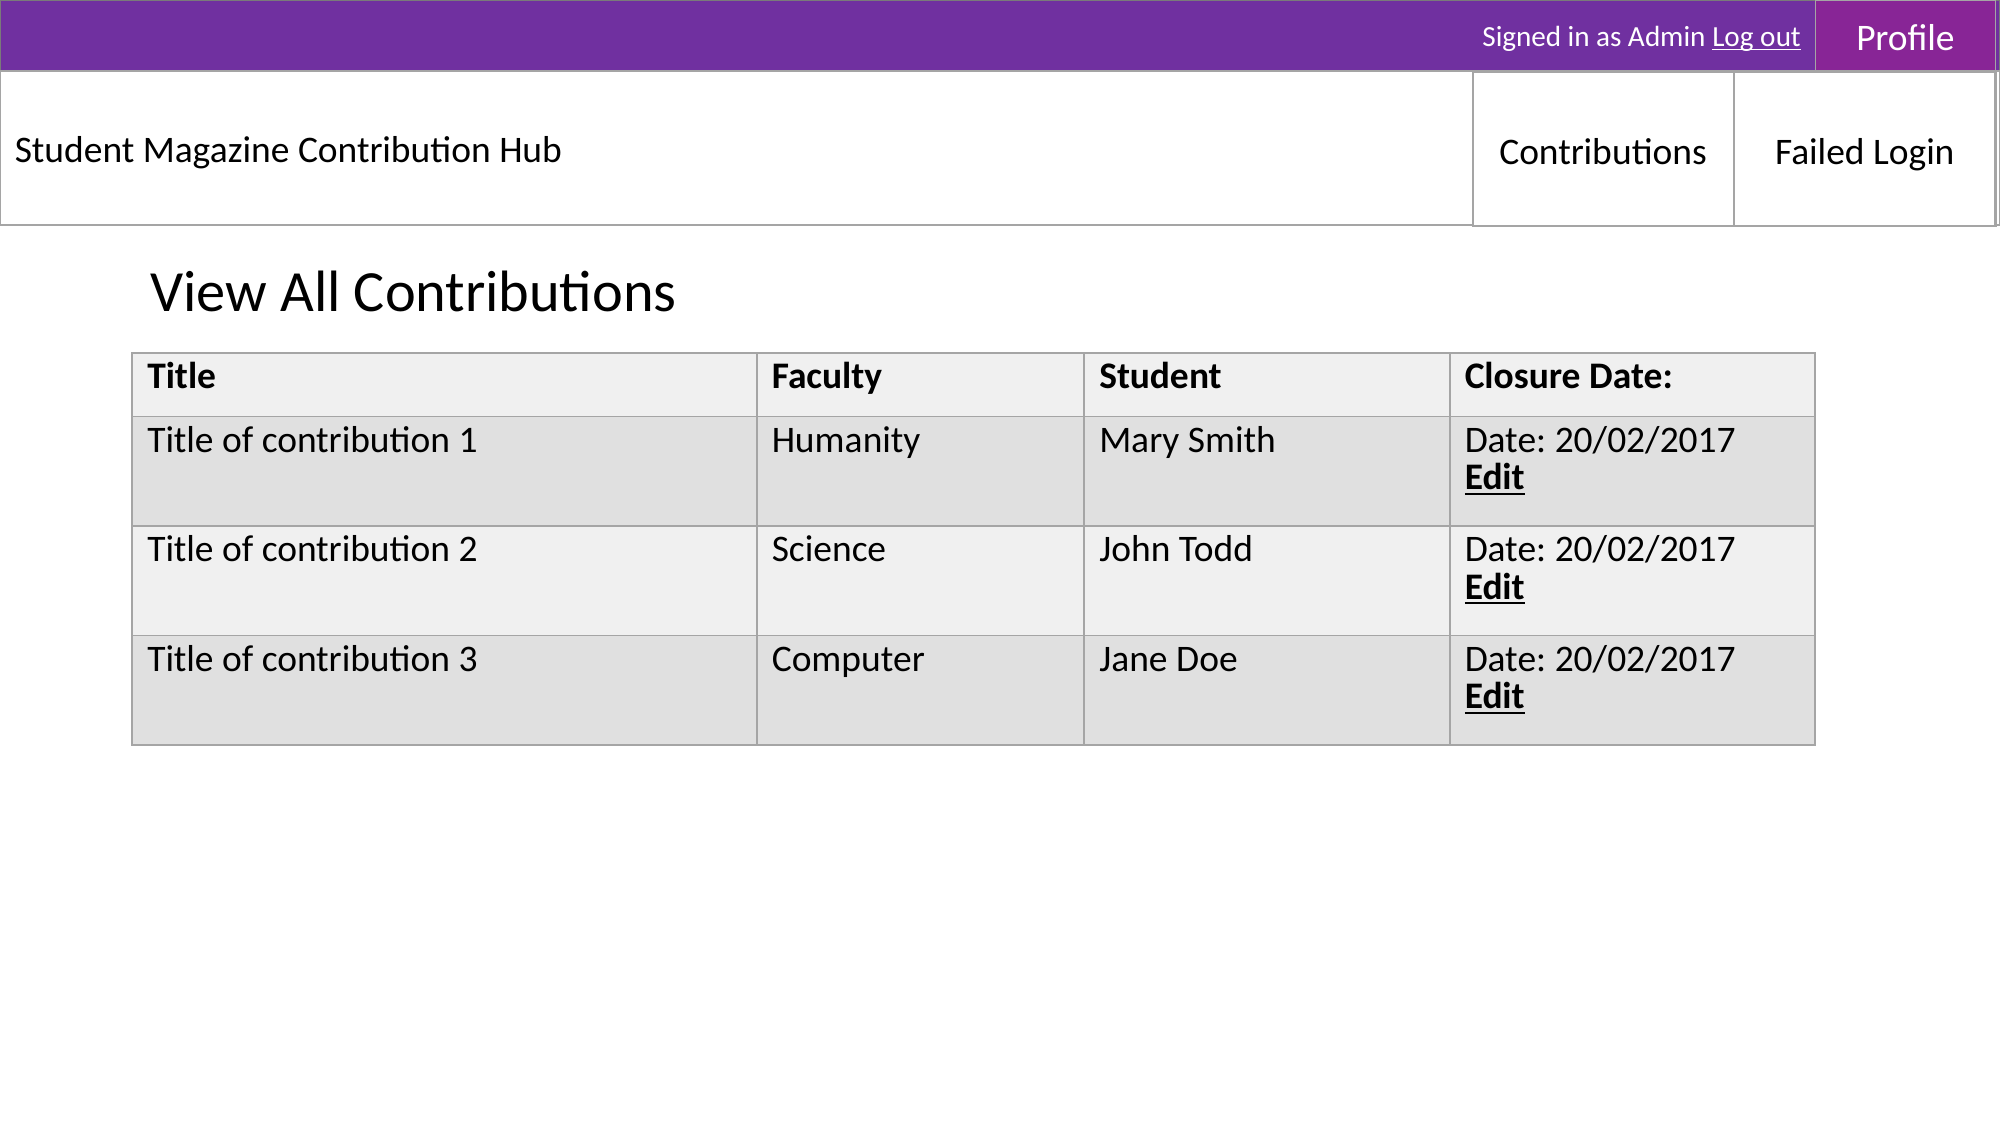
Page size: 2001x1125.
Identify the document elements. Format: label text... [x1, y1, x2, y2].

table_cell Date: 20/02/2017 Edit [1451, 527, 1814, 635]
text_box Profile [1815, 0, 1996, 70]
table_cell John Todd [1085, 527, 1449, 635]
table_cell Jane Doe [1085, 636, 1449, 744]
table_cell Date: 20/02/2017 Edit [1451, 636, 1814, 744]
text_box Signed in as Admin Log out [1467, 10, 1815, 60]
table_cell Computer [758, 636, 1083, 744]
table_header Closure Date: [1451, 354, 1814, 416]
text_box Failed Login [1733, 71, 1997, 227]
text_box Contributions [1472, 71, 1733, 227]
table_header Faculty [758, 354, 1083, 416]
table_cell Title of contribution 1 [133, 417, 756, 525]
text_box [1996, 0, 2000, 70]
text_box Student Magazine Contribution Hub [0, 70, 2000, 226]
table_header Student [1085, 354, 1449, 416]
text_box View All Contributions [135, 246, 692, 331]
table_cell Title of contribution 3 [133, 636, 756, 744]
text_box [0, 0, 1815, 70]
table_cell Humanity [758, 417, 1083, 525]
table_cell Title of contribution 2 [133, 527, 756, 635]
table_header Title [133, 354, 756, 416]
table_cell Science [758, 527, 1083, 635]
table_cell Date: 20/02/2017 Edit [1451, 417, 1814, 525]
table_cell Mary Smith [1085, 417, 1449, 525]
